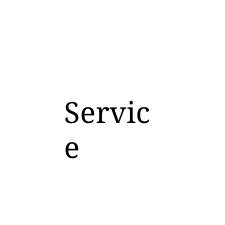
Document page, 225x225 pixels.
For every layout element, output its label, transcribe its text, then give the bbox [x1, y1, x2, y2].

text_box Service [49, 87, 176, 172]
